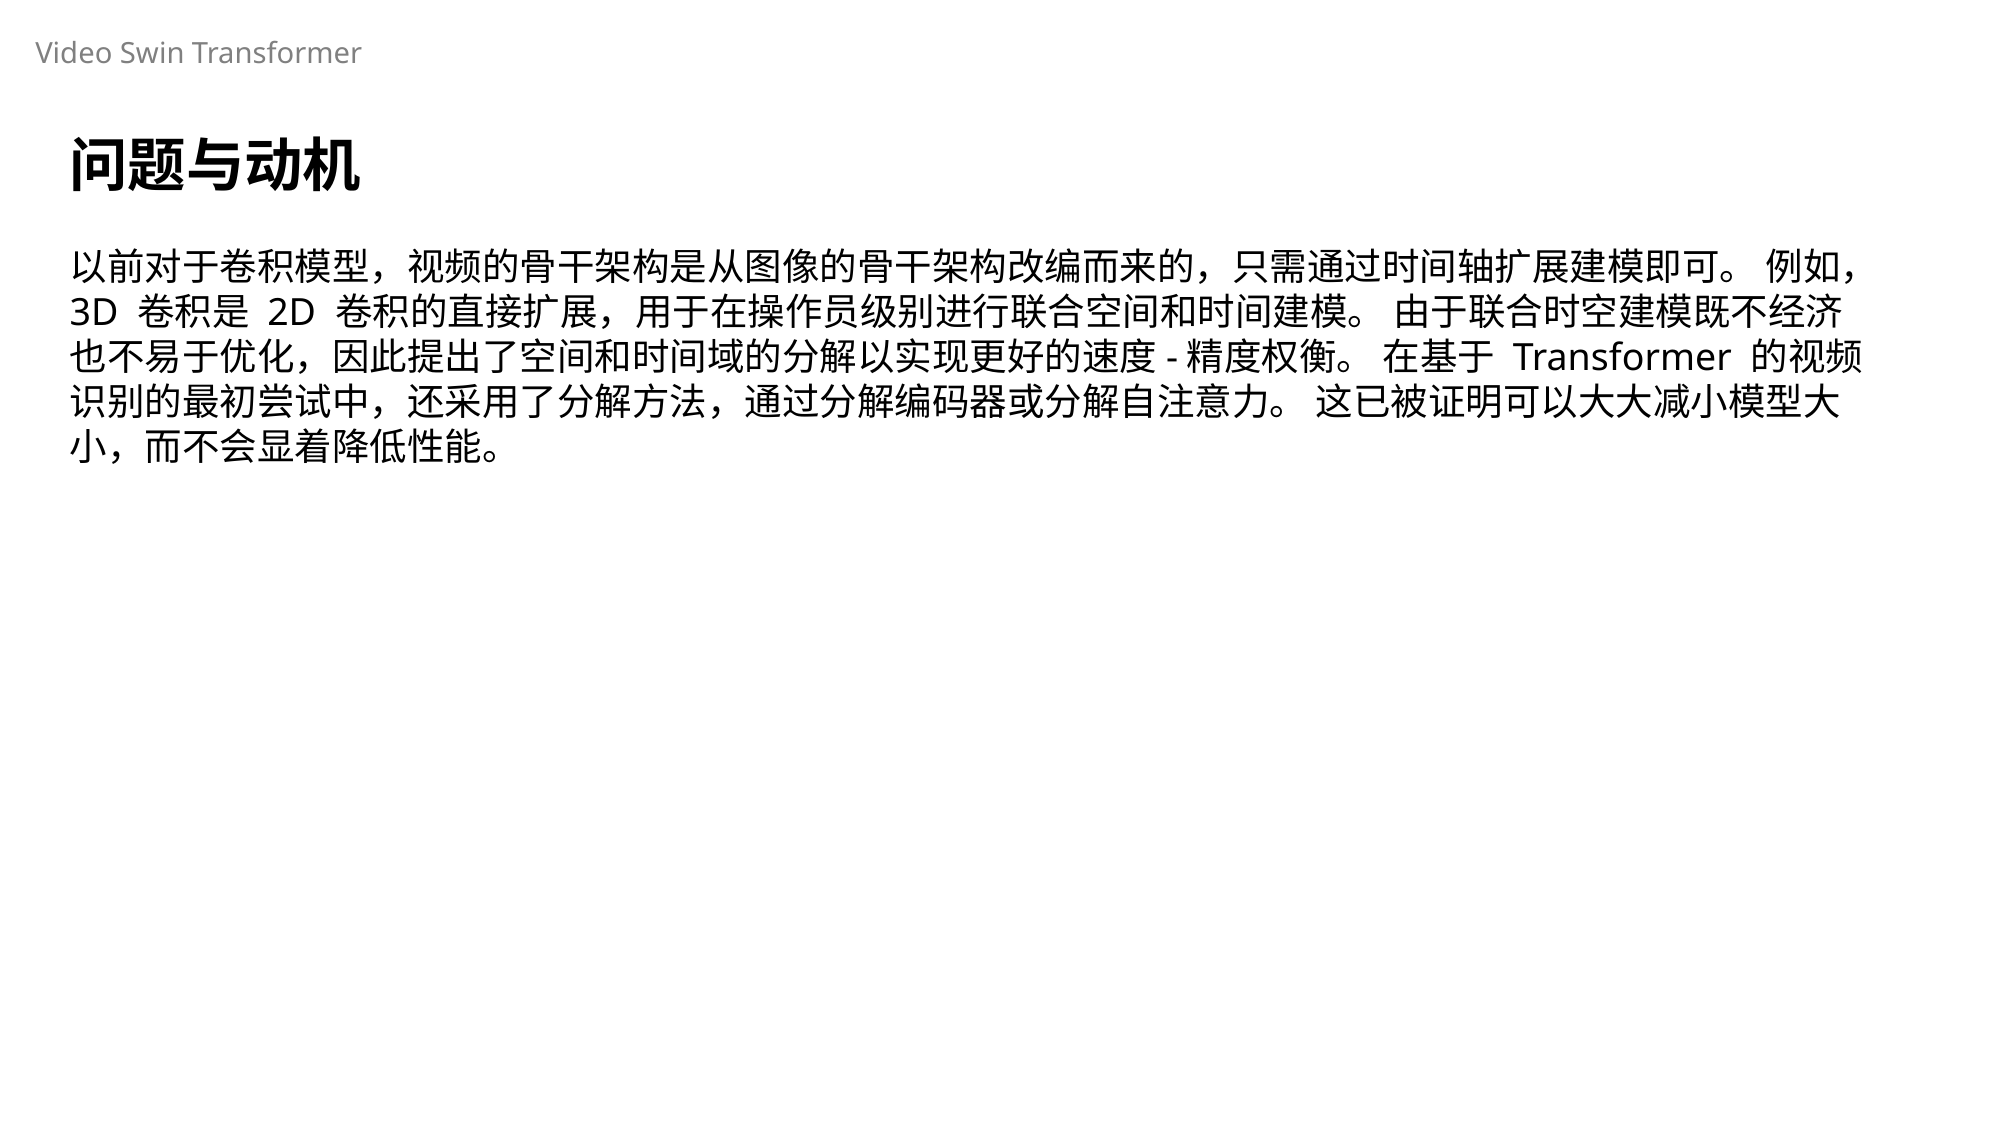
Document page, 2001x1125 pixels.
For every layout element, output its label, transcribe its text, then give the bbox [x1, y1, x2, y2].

text_box 以前对于卷积模型，视频的骨干架构是从图像的骨干架构改编而来的，只需通过时间轴扩展建模即可。 例如，3D 卷积是 2D 卷积的直接扩展，用于在操作员级别进行联合空间和时间建模。 由于联合时空建模既不经济也不易于优化，因此提出了空间和时间域的分解以实现更好的速度-精度权衡。 在基于 Transformer 的视频识别的最初尝试中，还采用了分解方法，通过分解编码器或分解自注意力。 这已被证明可以大大减小模型大小，而不会显着降低性能。 [54, 235, 1880, 476]
text_box Video Swin Transformer [20, 26, 1439, 77]
text_box 问题与动机 [54, 121, 391, 206]
